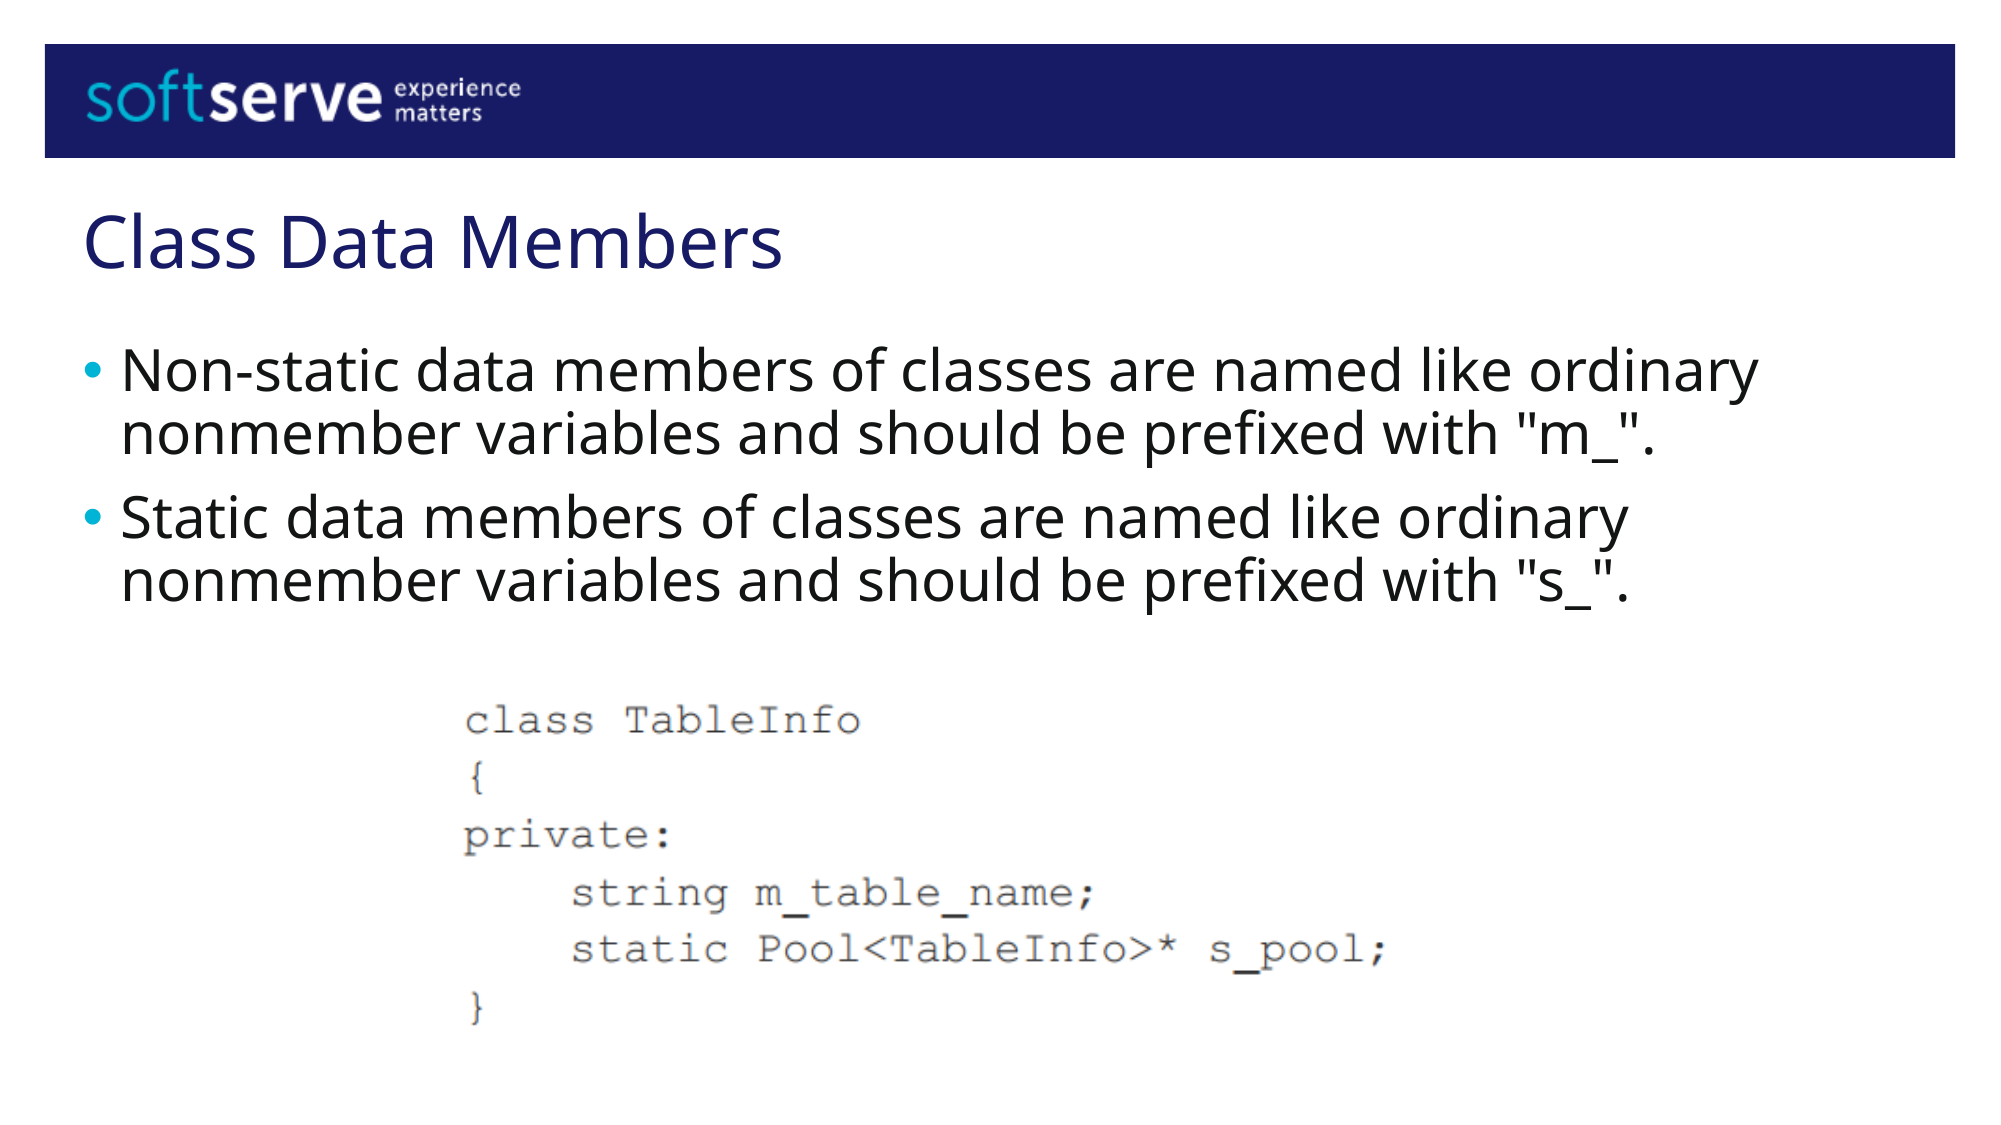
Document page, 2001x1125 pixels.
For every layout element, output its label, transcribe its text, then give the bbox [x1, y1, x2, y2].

picture [449, 686, 1454, 1046]
list Non-static data members of classes are named like ordinary nonmember variables and should be prefixed with "m_". Static data members of classes are named like ordinary nonmember variables and should be prefixed with "s_". [67, 333, 1930, 1048]
title Class Data Members [67, 202, 1931, 289]
